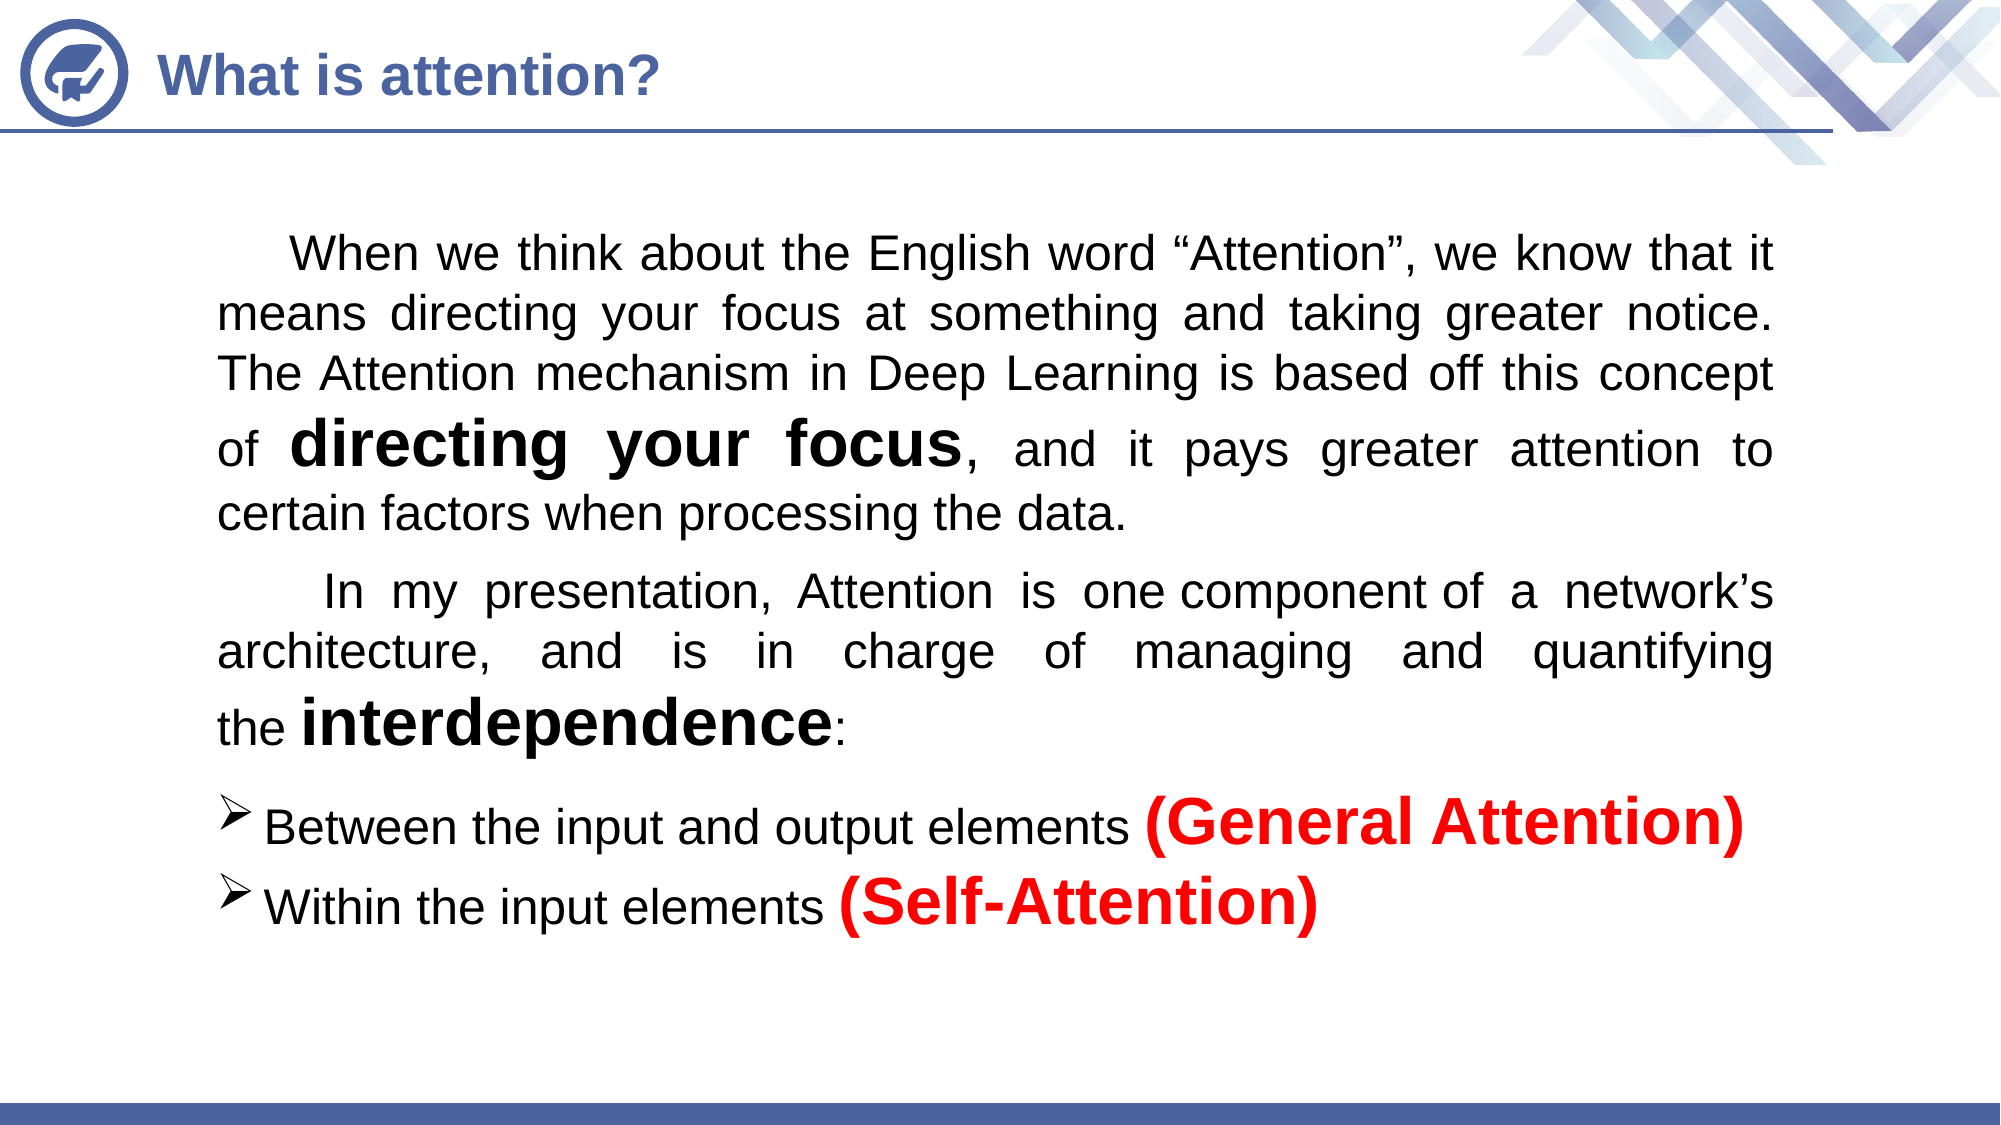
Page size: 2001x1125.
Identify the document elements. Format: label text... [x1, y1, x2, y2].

text_box What is attention? [142, 29, 1412, 114]
picture [1412, 0, 2000, 166]
text_box [0, 1102, 2000, 1125]
text_box When we think about the English word “Attention”, we know that it means directing your focus at something and taking greater notice. The Attention mechanism in Deep Learning is based off this concept of directing your focus, and it pays greater attention to certain factors when processing the data. [202, 212, 1790, 548]
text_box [21, 20, 127, 126]
text_box In my presentation, Attention is one component of a network’s architecture, and is in charge of managing and quantifying the interdependence: [202, 551, 1790, 766]
text_box Between the input and output elements (General Attention) Within the input elements (Self-Attention) [202, 770, 1790, 946]
